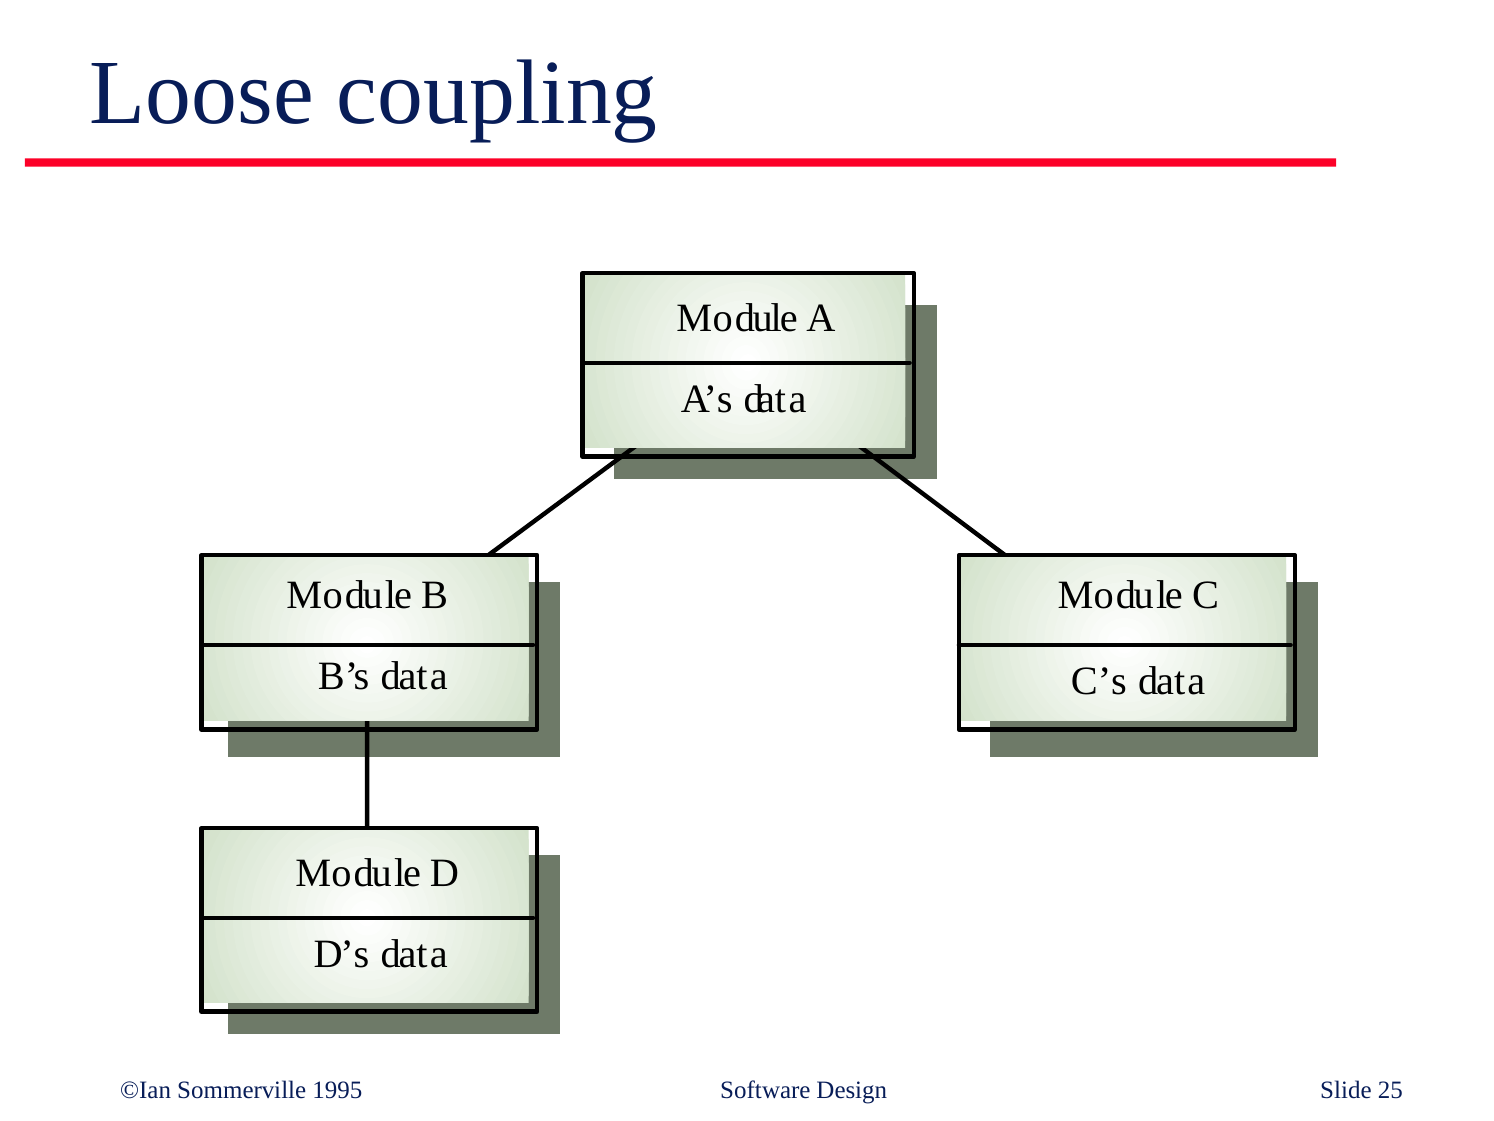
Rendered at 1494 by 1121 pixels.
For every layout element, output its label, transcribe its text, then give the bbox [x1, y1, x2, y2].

title Loose coupling [75, 37, 1350, 150]
picture [196, 268, 1323, 1039]
